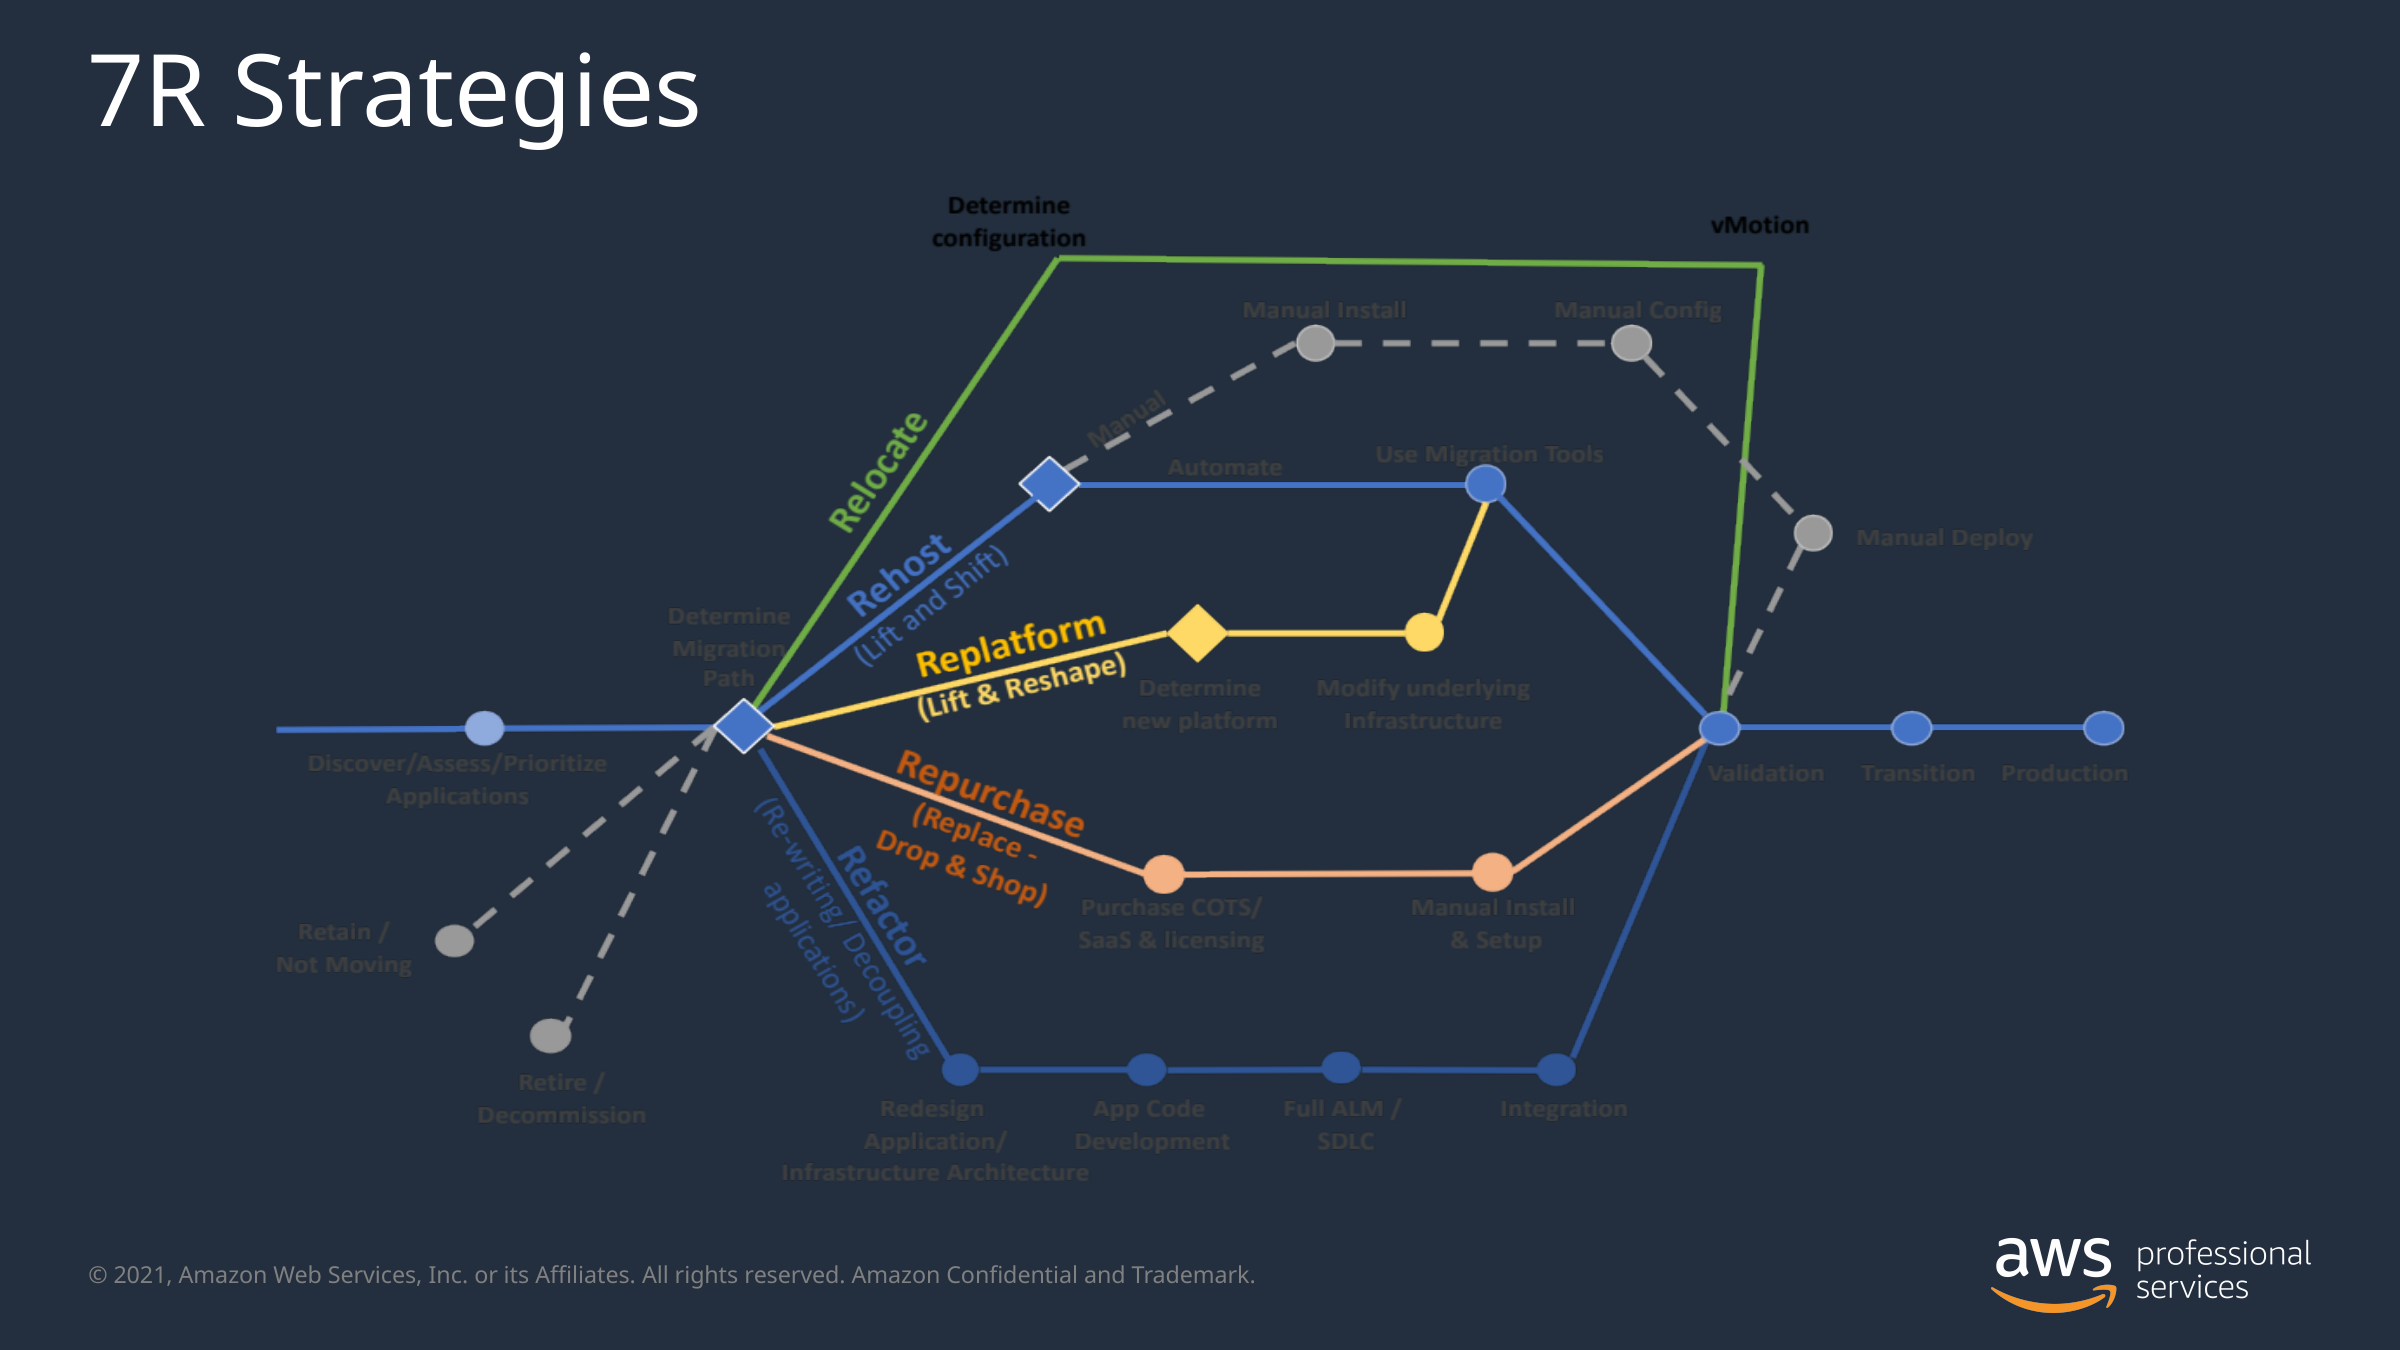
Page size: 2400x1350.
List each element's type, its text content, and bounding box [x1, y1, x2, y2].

picture [257, 181, 2143, 1199]
title 7R Strategies [72, 19, 2143, 216]
picture [1991, 1236, 2312, 1313]
